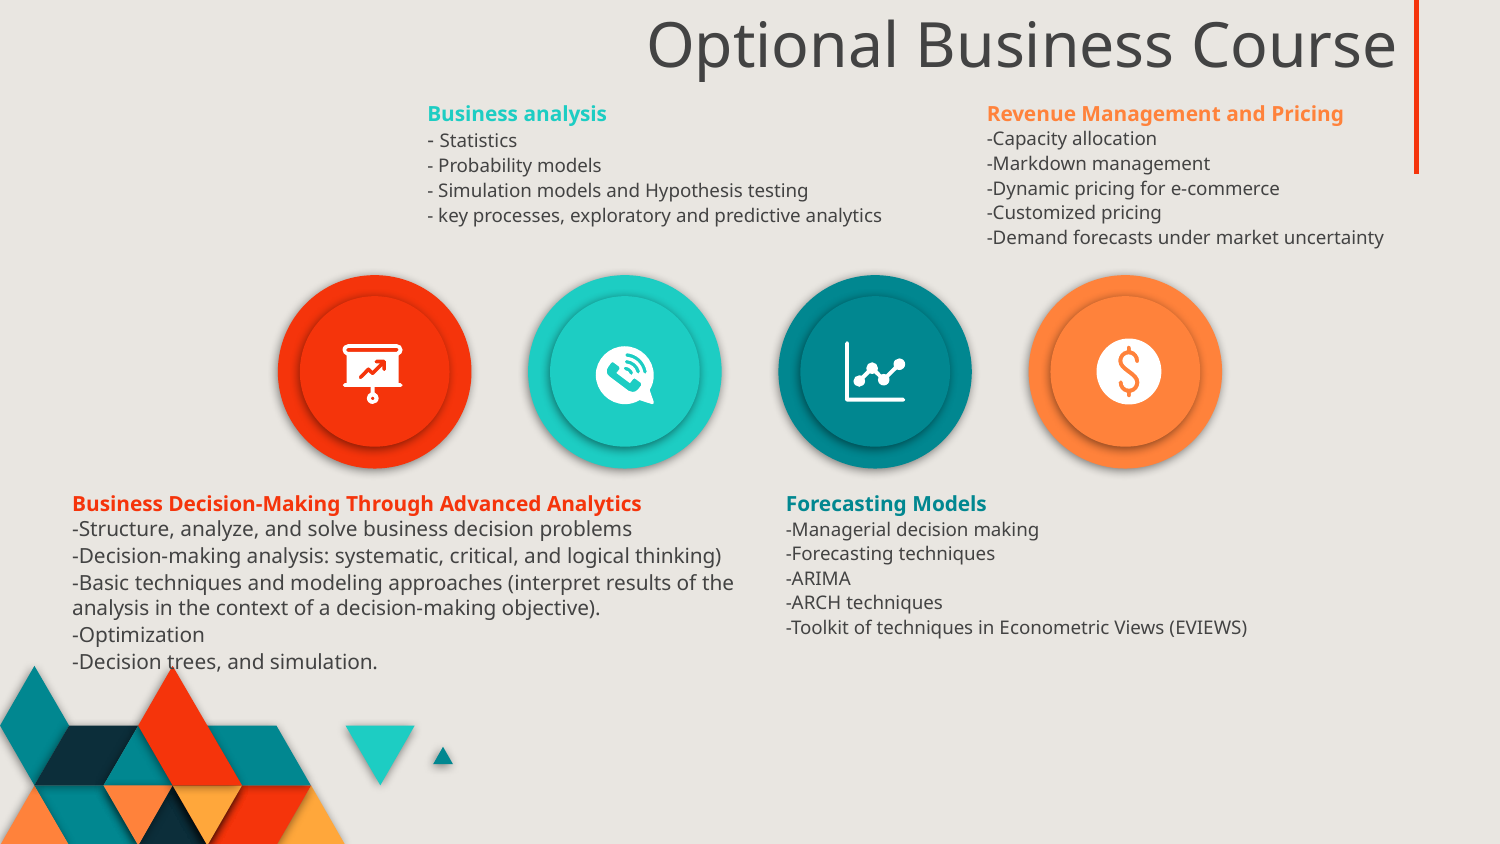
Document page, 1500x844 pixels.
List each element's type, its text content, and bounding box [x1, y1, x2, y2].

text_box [844, 341, 906, 402]
subtitle Business analysis - Statistics - Probability models - Simulation models and Hypothesis testing - key processes, exploratory and predictive analytics [412, 85, 971, 276]
text_box [342, 344, 403, 404]
text_box [528, 276, 722, 469]
text_box [277, 275, 472, 469]
text_box [800, 296, 951, 447]
text_box [299, 296, 450, 447]
text_box [778, 276, 971, 469]
title Optional Business Course [85, 0, 1414, 95]
subtitle Business Decision-Making Through Advanced Analytics -Structure, analyze, and solve business decision problems -Decision-making analysis: systematic, critical, and logical thinking) -Basic techniques and modeling approaches (interpret results of the analysis in the context of a decision-making objective). -Optimization -Decision trees, and simulation. [57, 475, 770, 708]
text_box [595, 346, 654, 405]
text_box [1030, 390, 1221, 469]
text_box [550, 296, 700, 447]
text_box [1052, 390, 1198, 447]
subtitle Revenue Management and Pricing -Capacity allocation -Markdown management -Dynamic pricing for e-commerce -Customized pricing -Demand forecasts under market uncertainty [971, 85, 1479, 390]
text_box [1096, 338, 1162, 405]
subtitle Forecasting Models -Managerial decision making -Forecasting techniques -ARIMA -ARCH techniques -Toolkit of techniques in Econometric Views (EVIEWS) [770, 475, 1334, 708]
